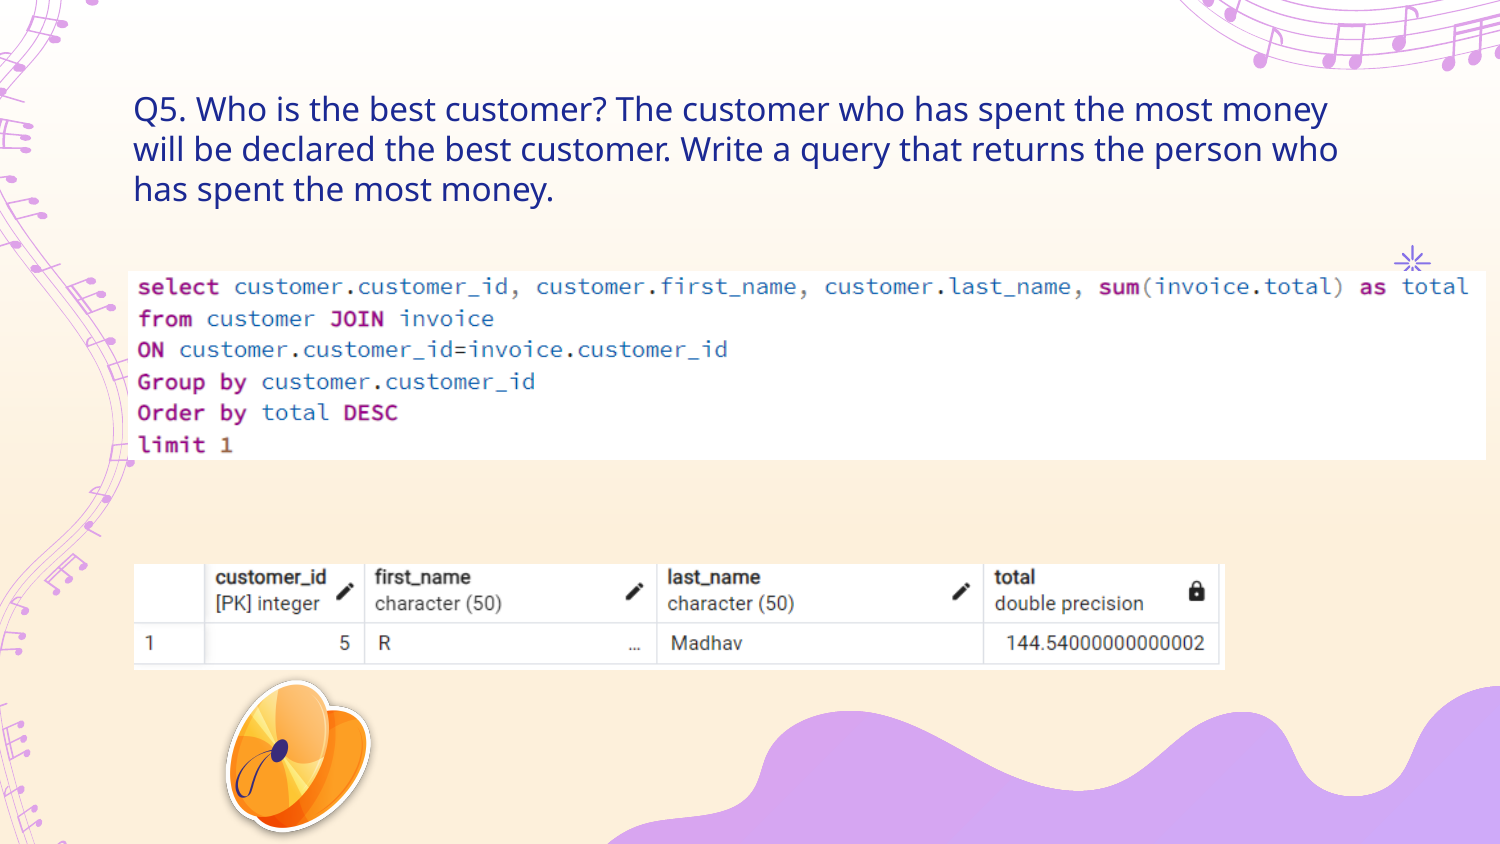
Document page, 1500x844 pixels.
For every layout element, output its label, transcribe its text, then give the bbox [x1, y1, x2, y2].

picture [134, 564, 1225, 671]
picture [127, 270, 1486, 461]
picture [224, 673, 375, 838]
title Q5. Who is the best customer? The customer who has spent the most money will be declared the best customer. Write a query that returns the person who has spent the most money. [118, 72, 1382, 167]
